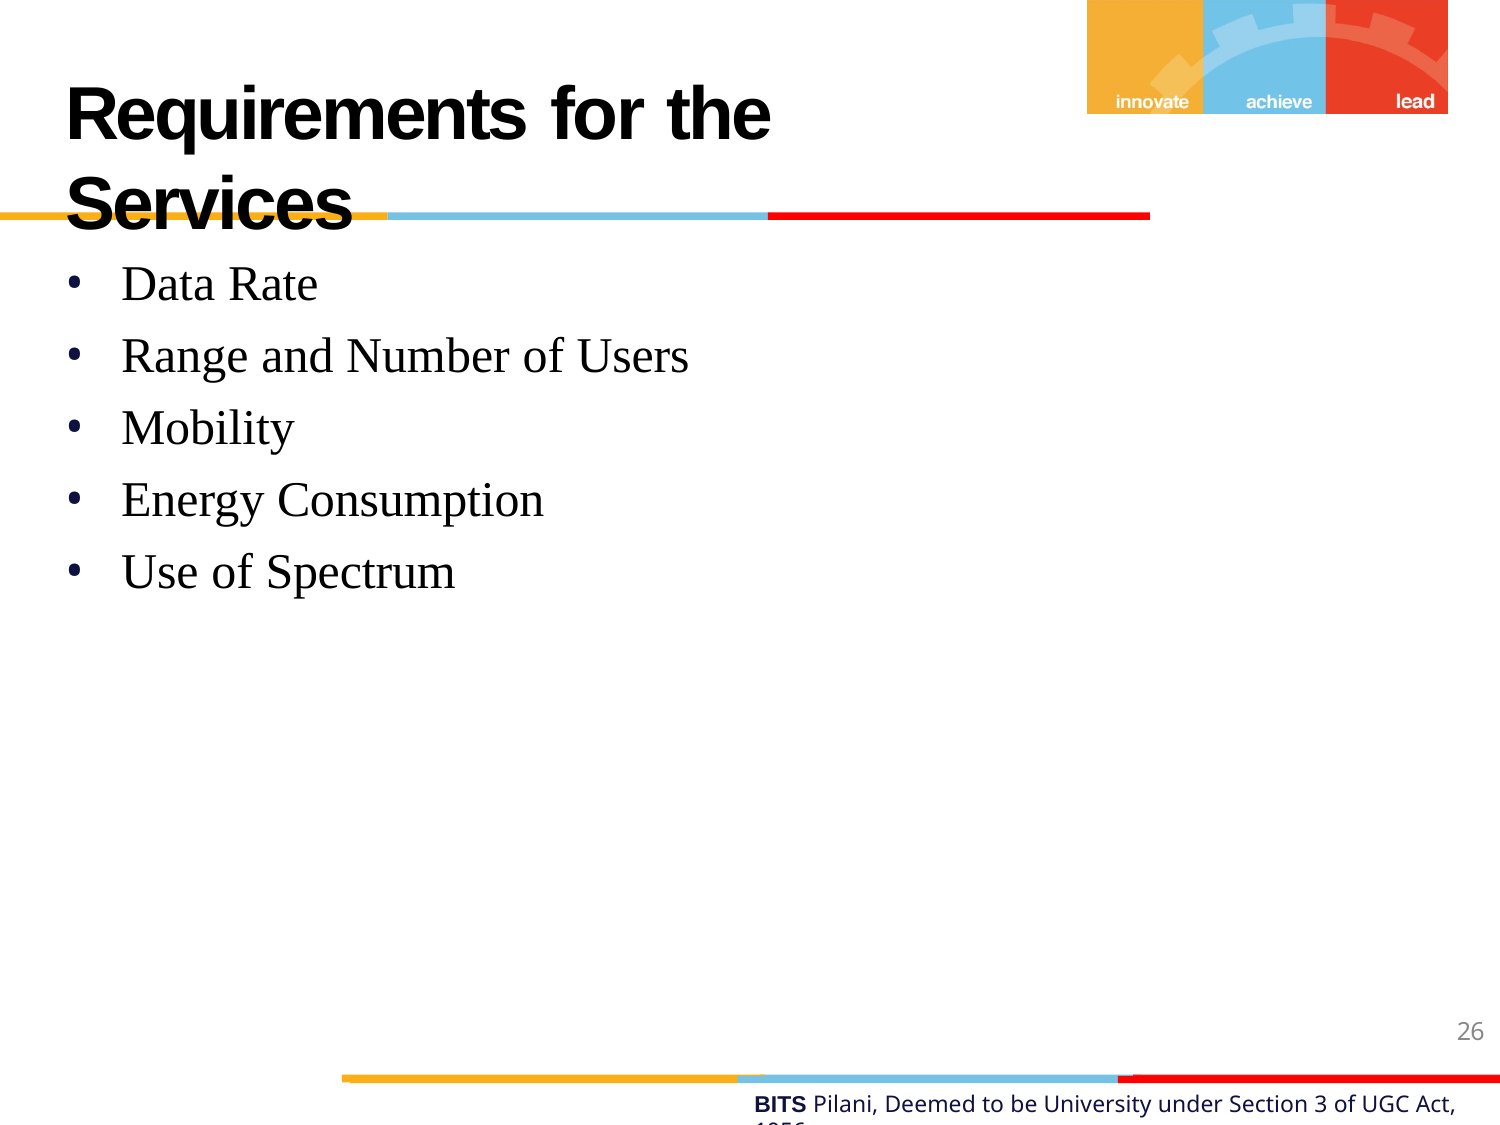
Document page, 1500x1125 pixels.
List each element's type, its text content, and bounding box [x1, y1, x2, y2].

text_box Data Rate Range and Number of Users Mobility Energy Consumption Use of Spectrum [62, 253, 693, 599]
title Requirements for the Services [62, 24, 1063, 253]
text_box 26 [1454, 1013, 1488, 1046]
footer BITS Pilani, Deemed to be University under Section 3 of UGC Act, 1956 [752, 1089, 1487, 1125]
picture [1087, 0, 1448, 114]
